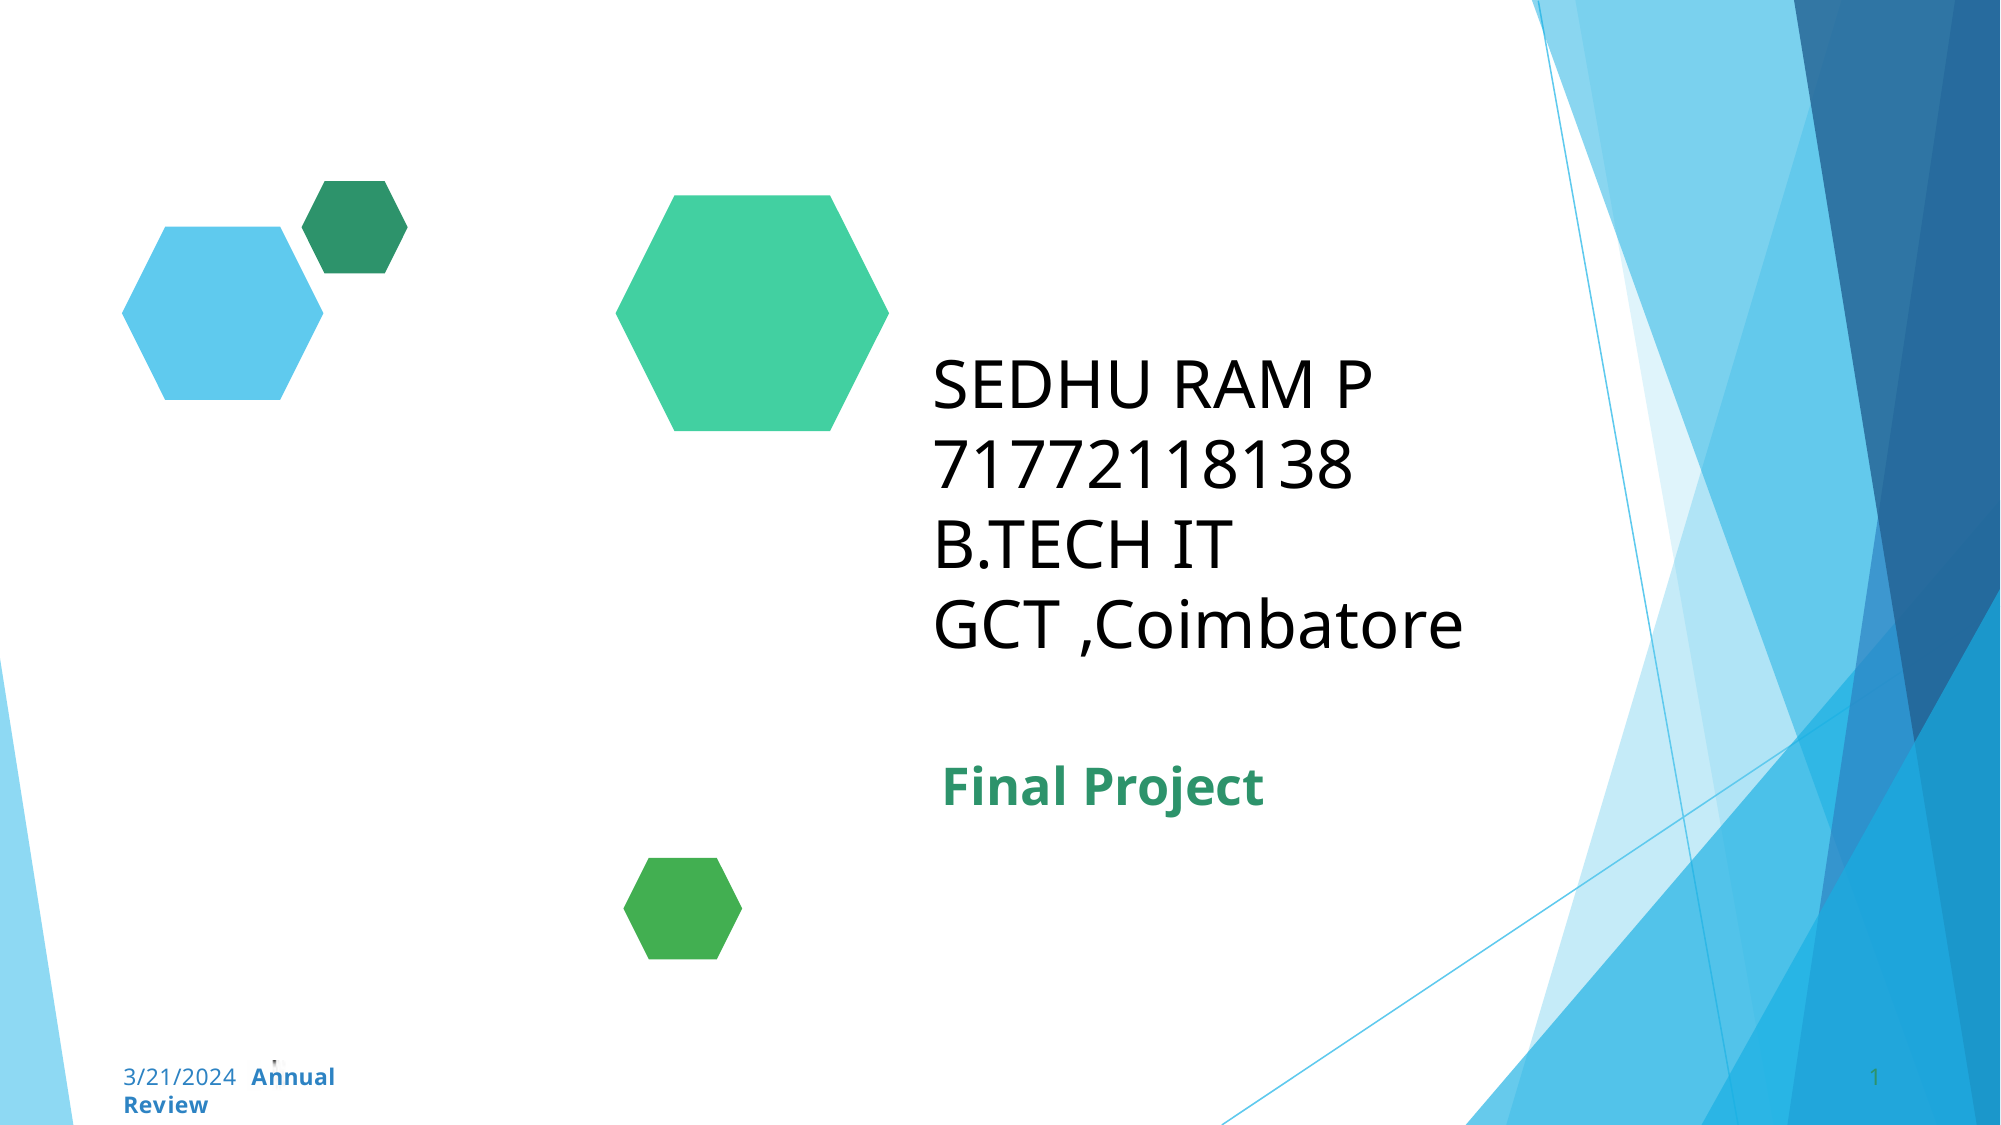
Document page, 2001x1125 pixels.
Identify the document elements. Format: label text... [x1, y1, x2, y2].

text_box [623, 857, 743, 960]
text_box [121, 180, 408, 401]
title SEDHU RAM P 71772118138 B.TECH IT GCT ,Coimbatore [387, 339, 1476, 662]
text_box [615, 195, 890, 339]
slide_number 1 [1862, 1061, 1888, 1125]
text_box 3/21/2024 Annual Review [121, 1103, 417, 1118]
picture [110, 1060, 463, 1094]
text_box Final Project [924, 745, 1350, 823]
